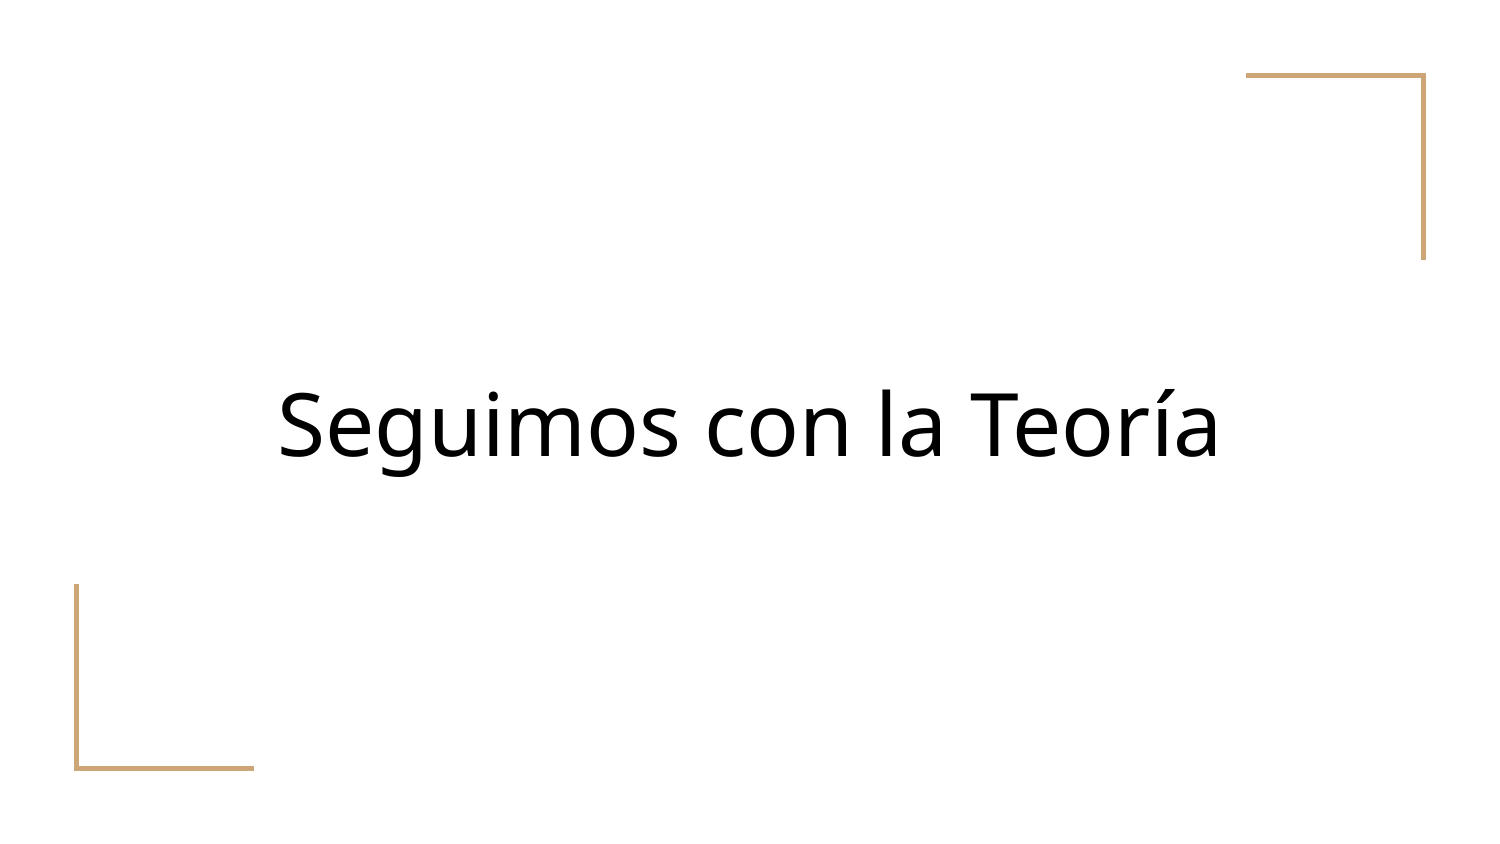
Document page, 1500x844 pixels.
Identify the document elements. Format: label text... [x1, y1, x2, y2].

title Seguimos con la Teoría [126, 296, 1374, 548]
